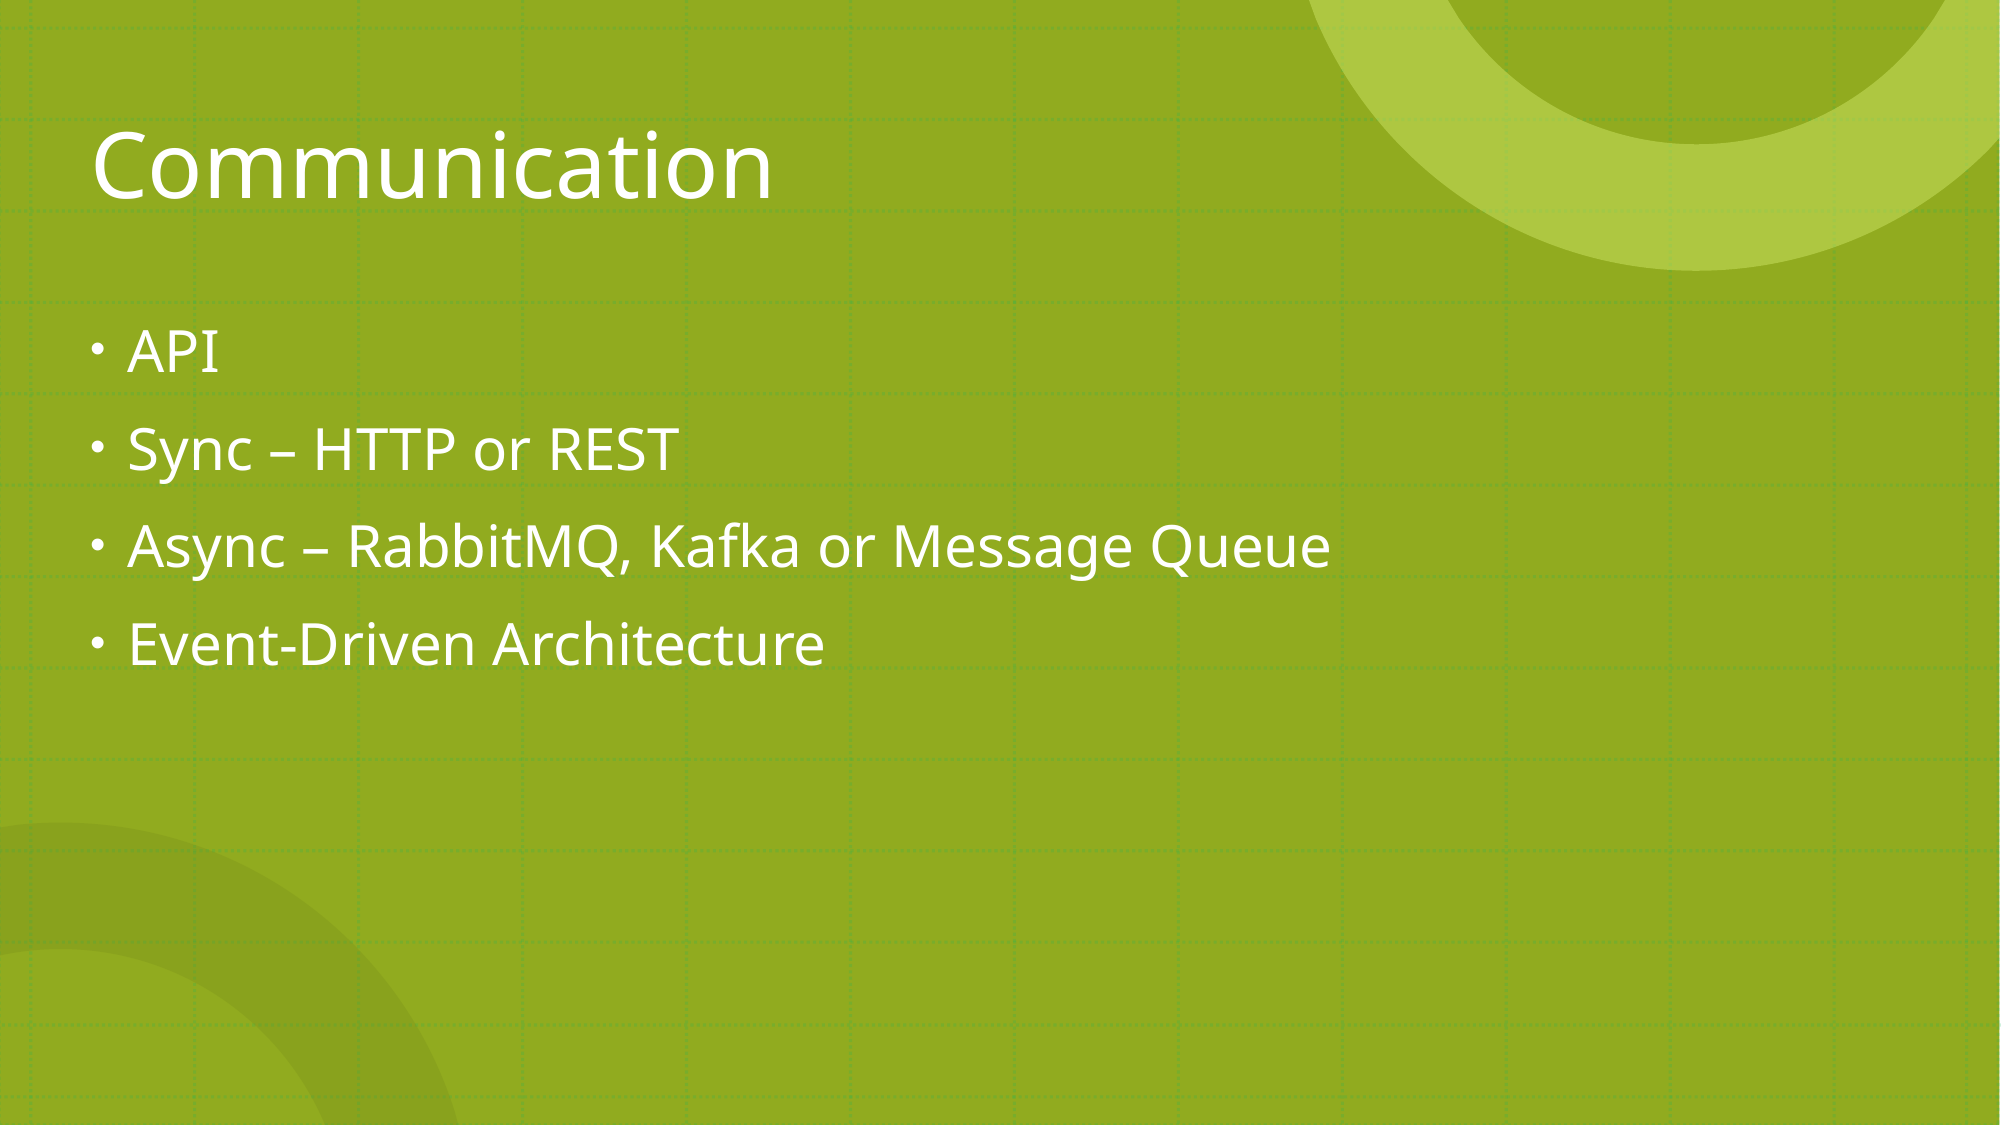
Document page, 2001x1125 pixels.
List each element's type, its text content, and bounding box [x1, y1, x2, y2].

title Communication [75, 59, 1834, 278]
list API Sync – HTTP or REST Async – RabbitMQ, Kafka or Message Queue Event-Driven Architecture [75, 299, 1834, 1014]
